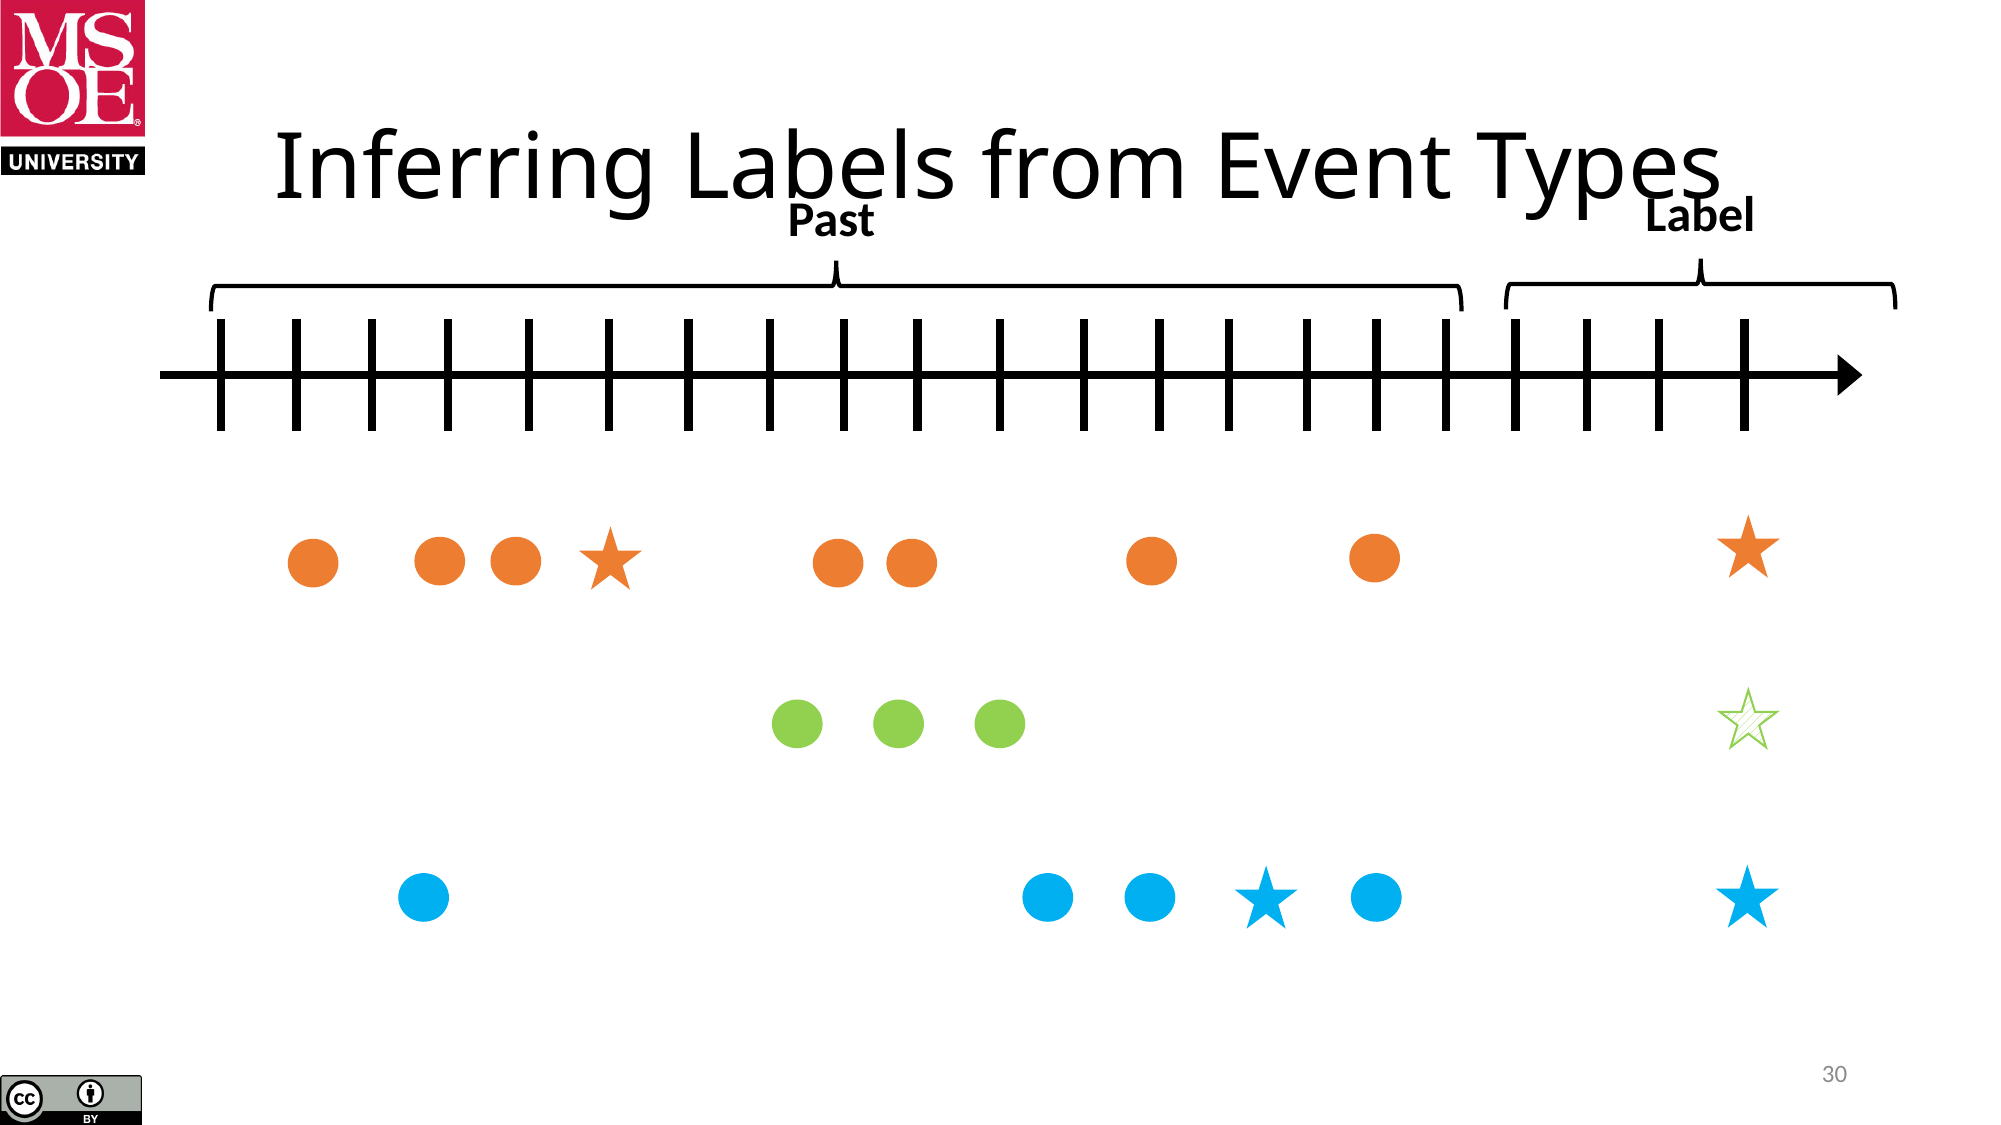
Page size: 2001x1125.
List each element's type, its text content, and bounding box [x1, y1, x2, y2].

text_box [1124, 873, 1176, 922]
text_box [1505, 258, 1896, 310]
text_box [398, 873, 449, 922]
text_box [1716, 686, 1780, 750]
text_box [578, 526, 642, 590]
text_box [1715, 864, 1779, 928]
text_box [974, 699, 1026, 749]
text_box [1350, 873, 1402, 922]
text_box [812, 538, 864, 588]
text_box [414, 536, 466, 586]
text_box [210, 260, 1463, 312]
slide_number 30 [1412, 1042, 1863, 1103]
text_box [1716, 514, 1780, 578]
text_box [1126, 536, 1178, 586]
text_box [1234, 865, 1298, 929]
text_box Past [572, 179, 1091, 255]
text_box [490, 536, 542, 586]
text_box [771, 699, 823, 749]
picture [0, 1075, 142, 1125]
text_box [1349, 533, 1400, 583]
title Inferring Labels from Event Types [137, 59, 1863, 278]
text_box Label [1441, 173, 1960, 249]
text_box [886, 538, 938, 588]
text_box [873, 699, 924, 749]
text_box [287, 538, 339, 588]
picture [0, 0, 145, 175]
text_box [1022, 873, 1074, 922]
